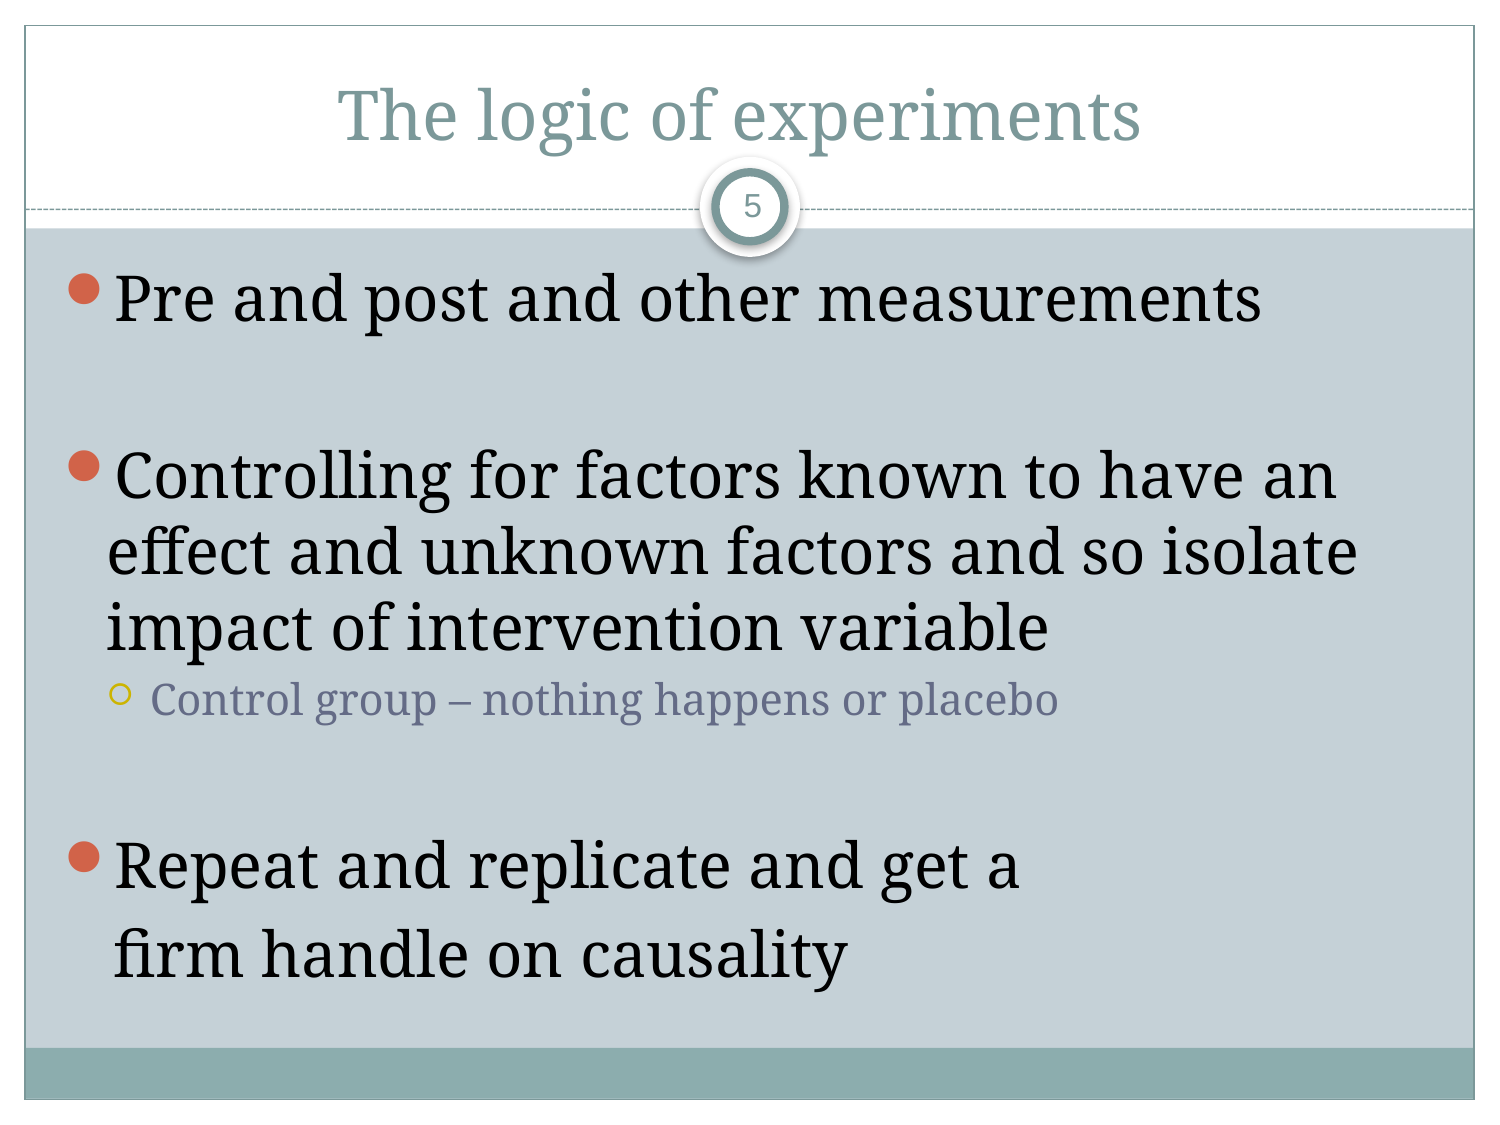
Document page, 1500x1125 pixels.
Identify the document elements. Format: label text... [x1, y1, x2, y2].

list Pre and post and other measurements Controlling for factors known to have an effect and unknown factors and so isolate impact of intervention variable Control group – nothing happens or placebo Repeat and replicate and get a firm handle on causality [49, 250, 1445, 1001]
title The logic of experiments [49, 37, 1450, 162]
slide_number 5 [715, 168, 791, 241]
